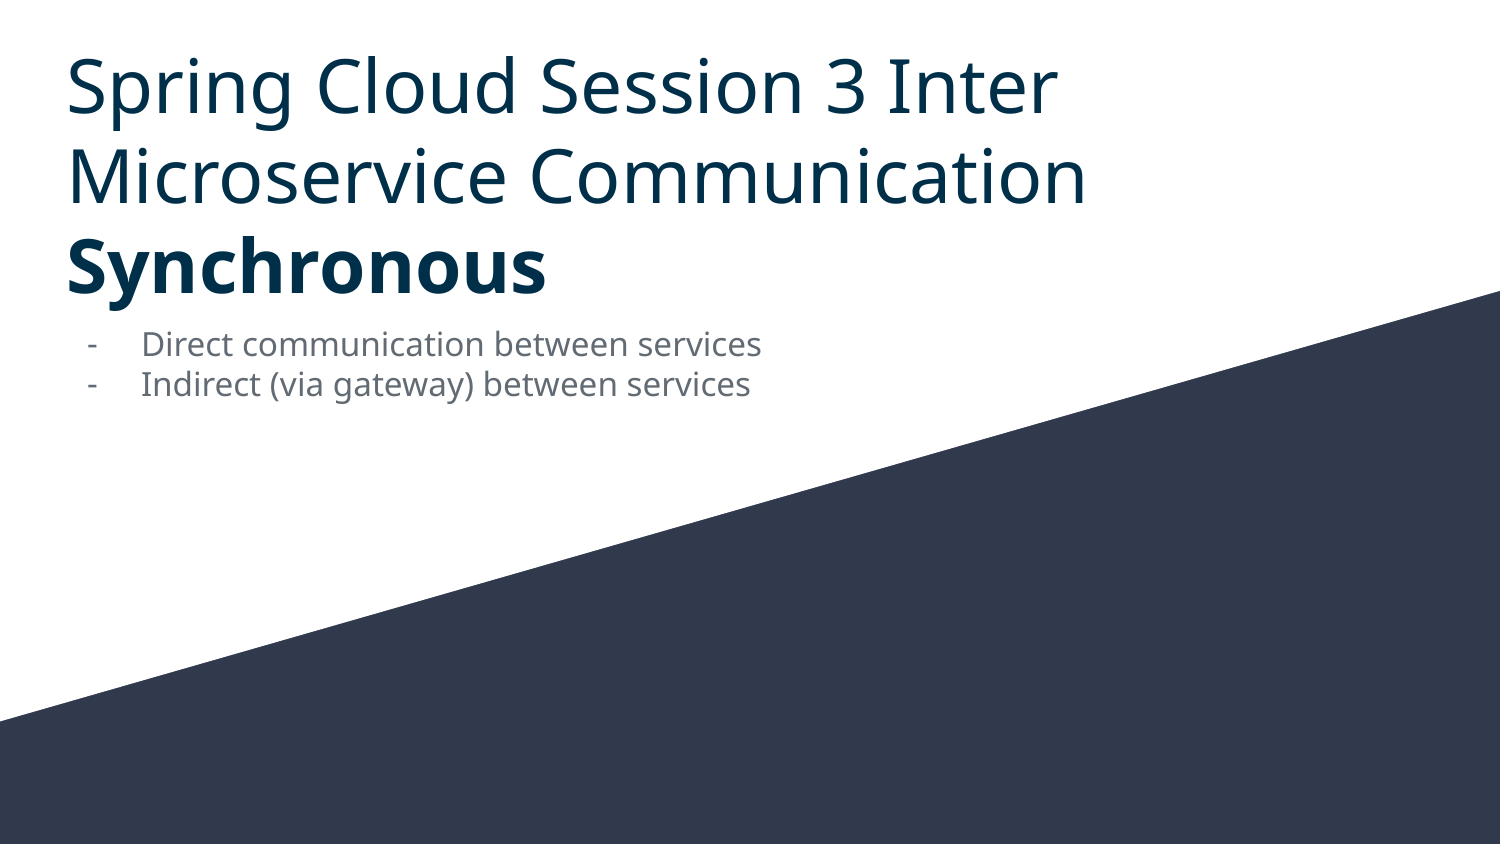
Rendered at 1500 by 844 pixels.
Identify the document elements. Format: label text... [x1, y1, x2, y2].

subtitle Direct communication between services Indirect (via gateway) between services [51, 308, 902, 548]
title Spring Cloud Session 3 Inter Microservice Communication Synchronous [51, 23, 1489, 234]
